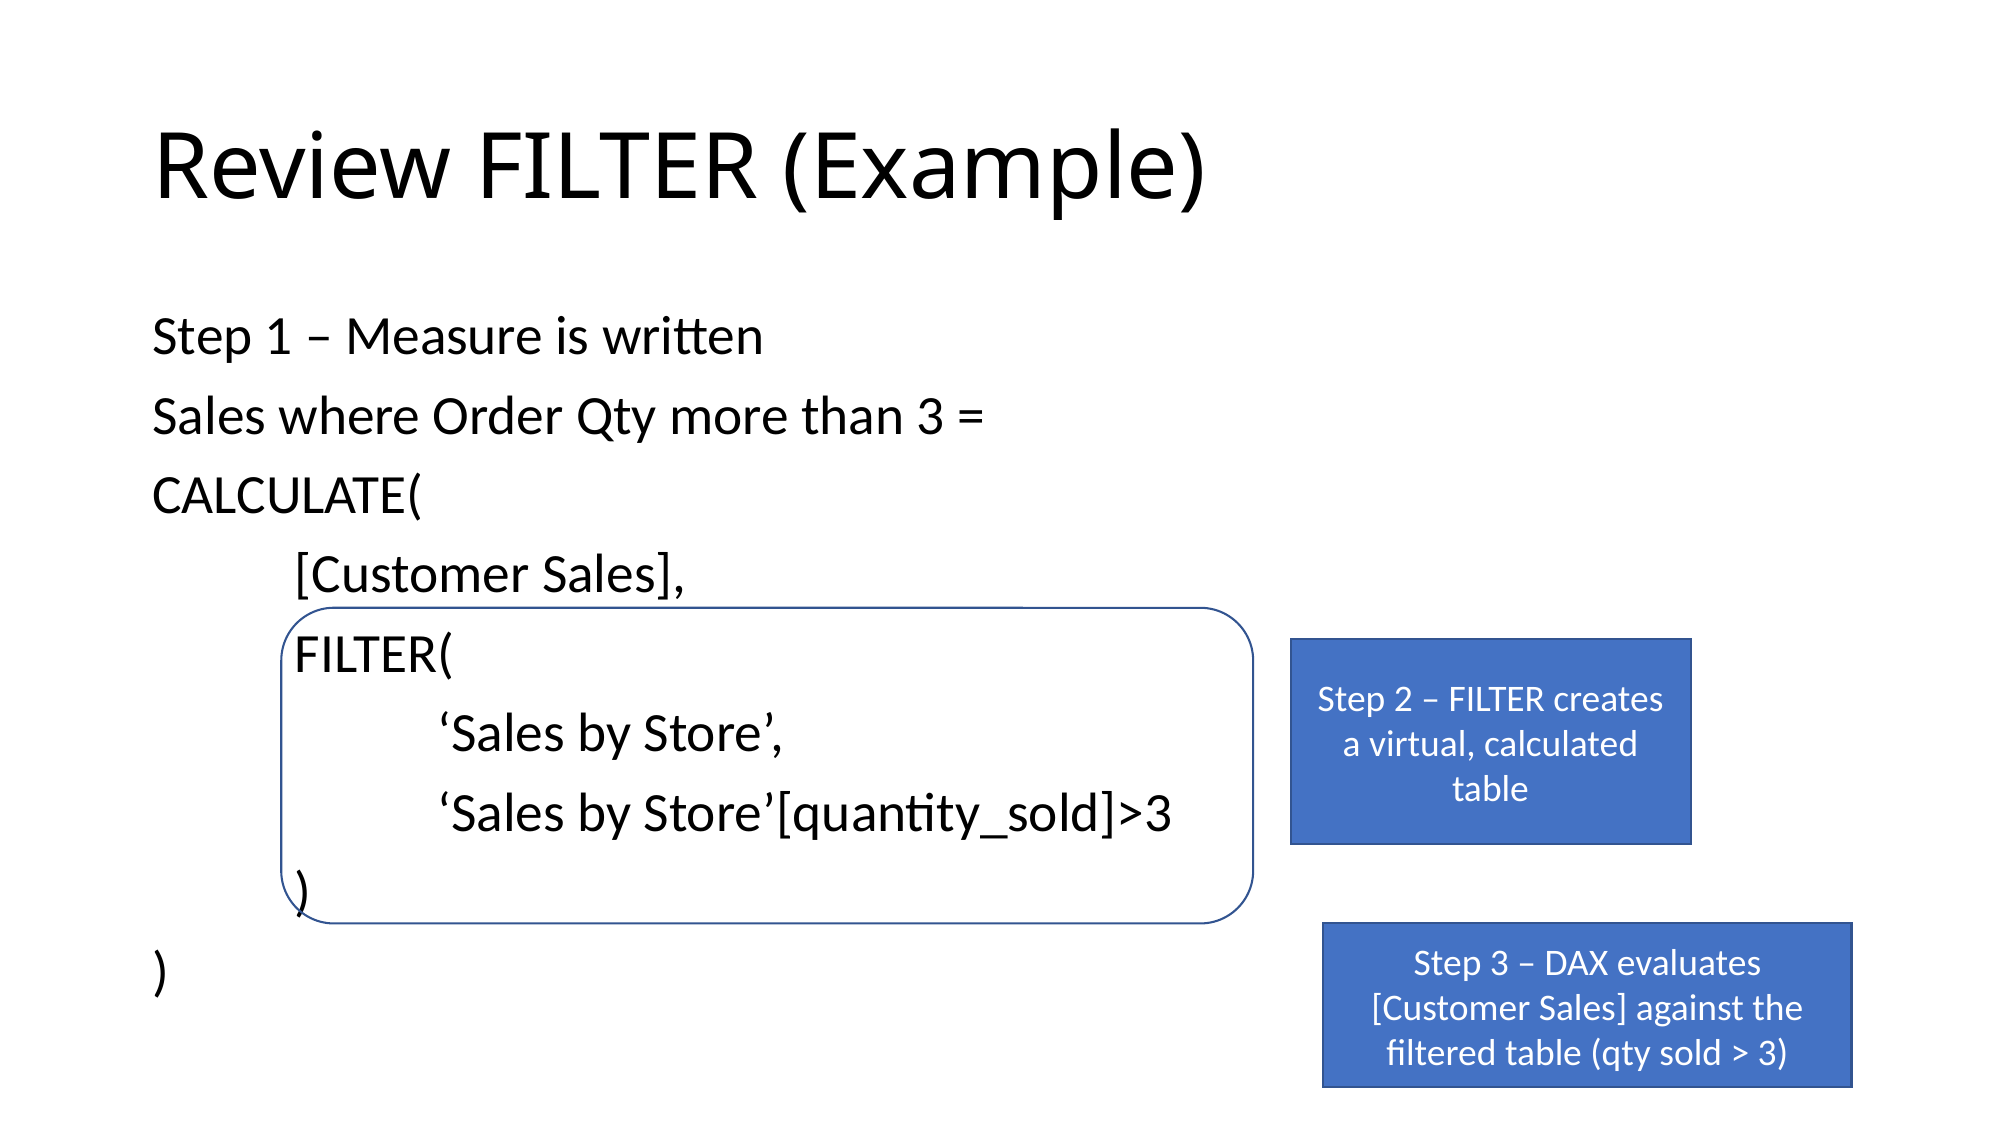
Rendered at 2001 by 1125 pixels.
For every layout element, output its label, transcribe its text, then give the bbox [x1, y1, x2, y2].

text_box Step 3 – DAX evaluates [Customer Sales] against the filtered table (qty sold > 3) [1322, 922, 1853, 1088]
title Review FILTER (Example) [137, 59, 1863, 278]
text_box [280, 606, 1255, 925]
text_box Step 2 – FILTER creates a virtual, calculated table [1290, 638, 1692, 845]
list Step 1 – Measure is written Sales where Order Qty more than 3 = CALCULATE( [Customer Sales], FILTER( ‘Sales by Store’, ‘Sales by Store’[quantity_sold]>3 ) ) [137, 299, 1863, 1014]
